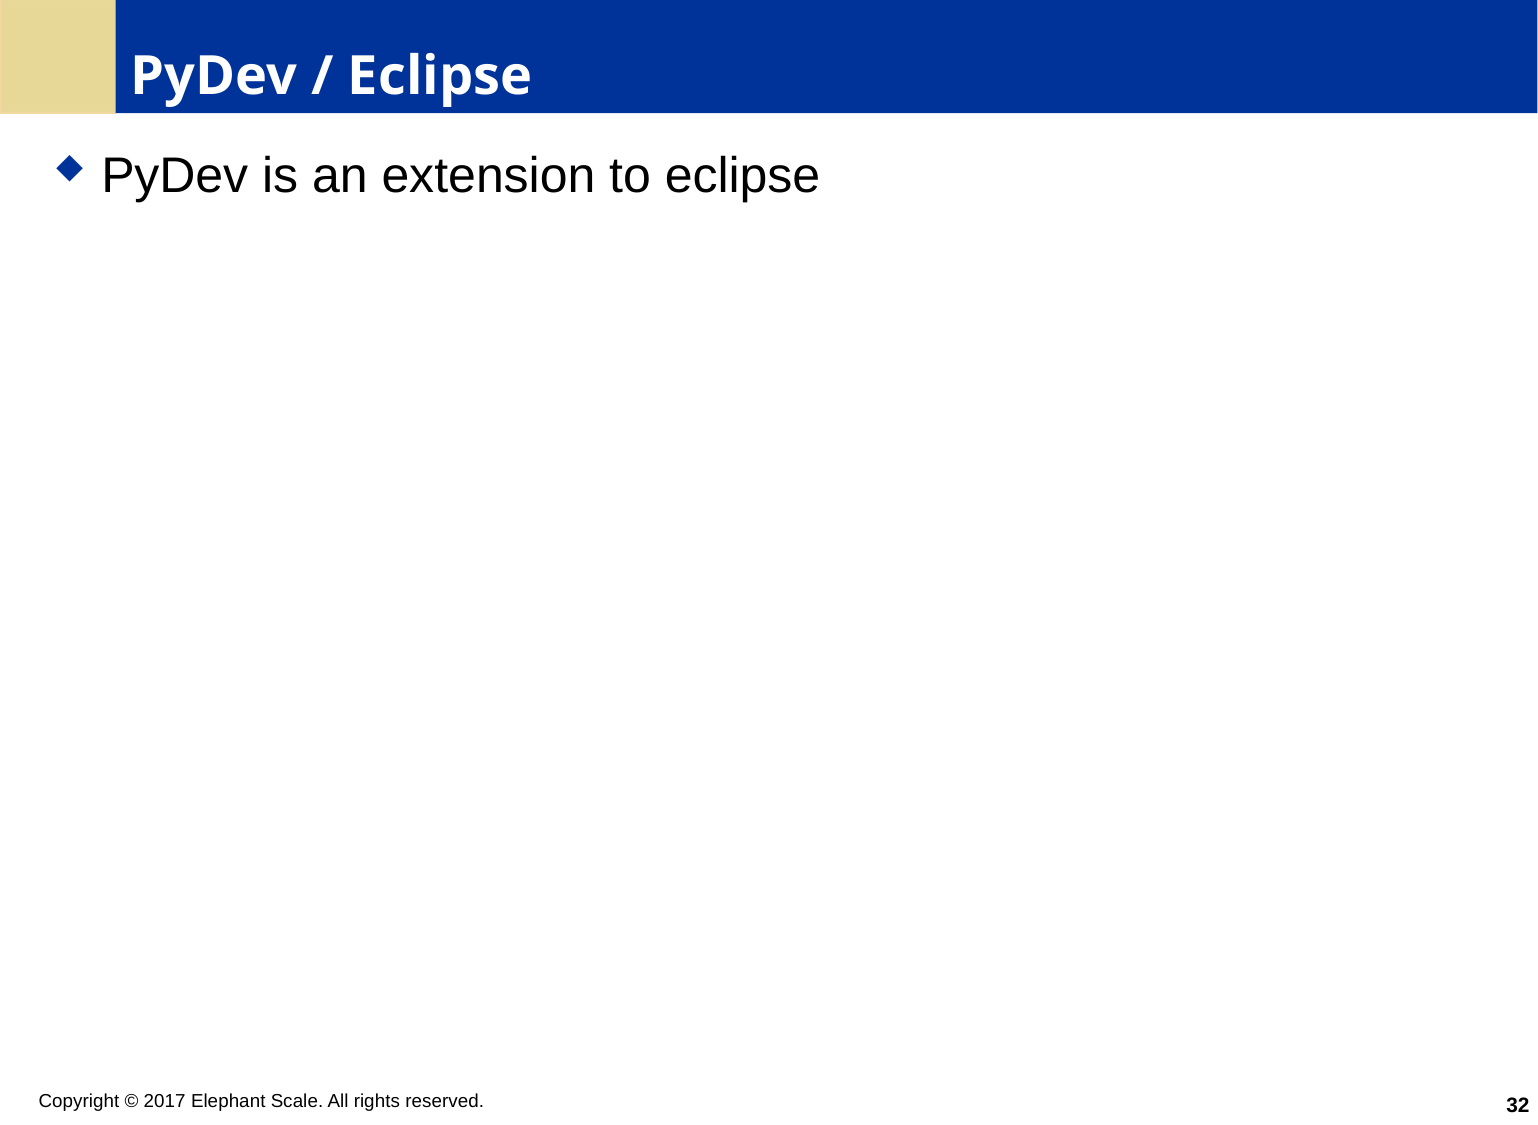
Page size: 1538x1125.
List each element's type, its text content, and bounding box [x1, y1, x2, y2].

slide_number 32 [1439, 1079, 1530, 1117]
title PyDev / Eclipse [115, 0, 1538, 114]
picture [0, 0, 115, 114]
list PyDev is an extension to eclipse [38, 134, 1500, 1061]
footer Copyright © 2017 Elephant Scale. All rights reserved. [38, 1088, 932, 1112]
